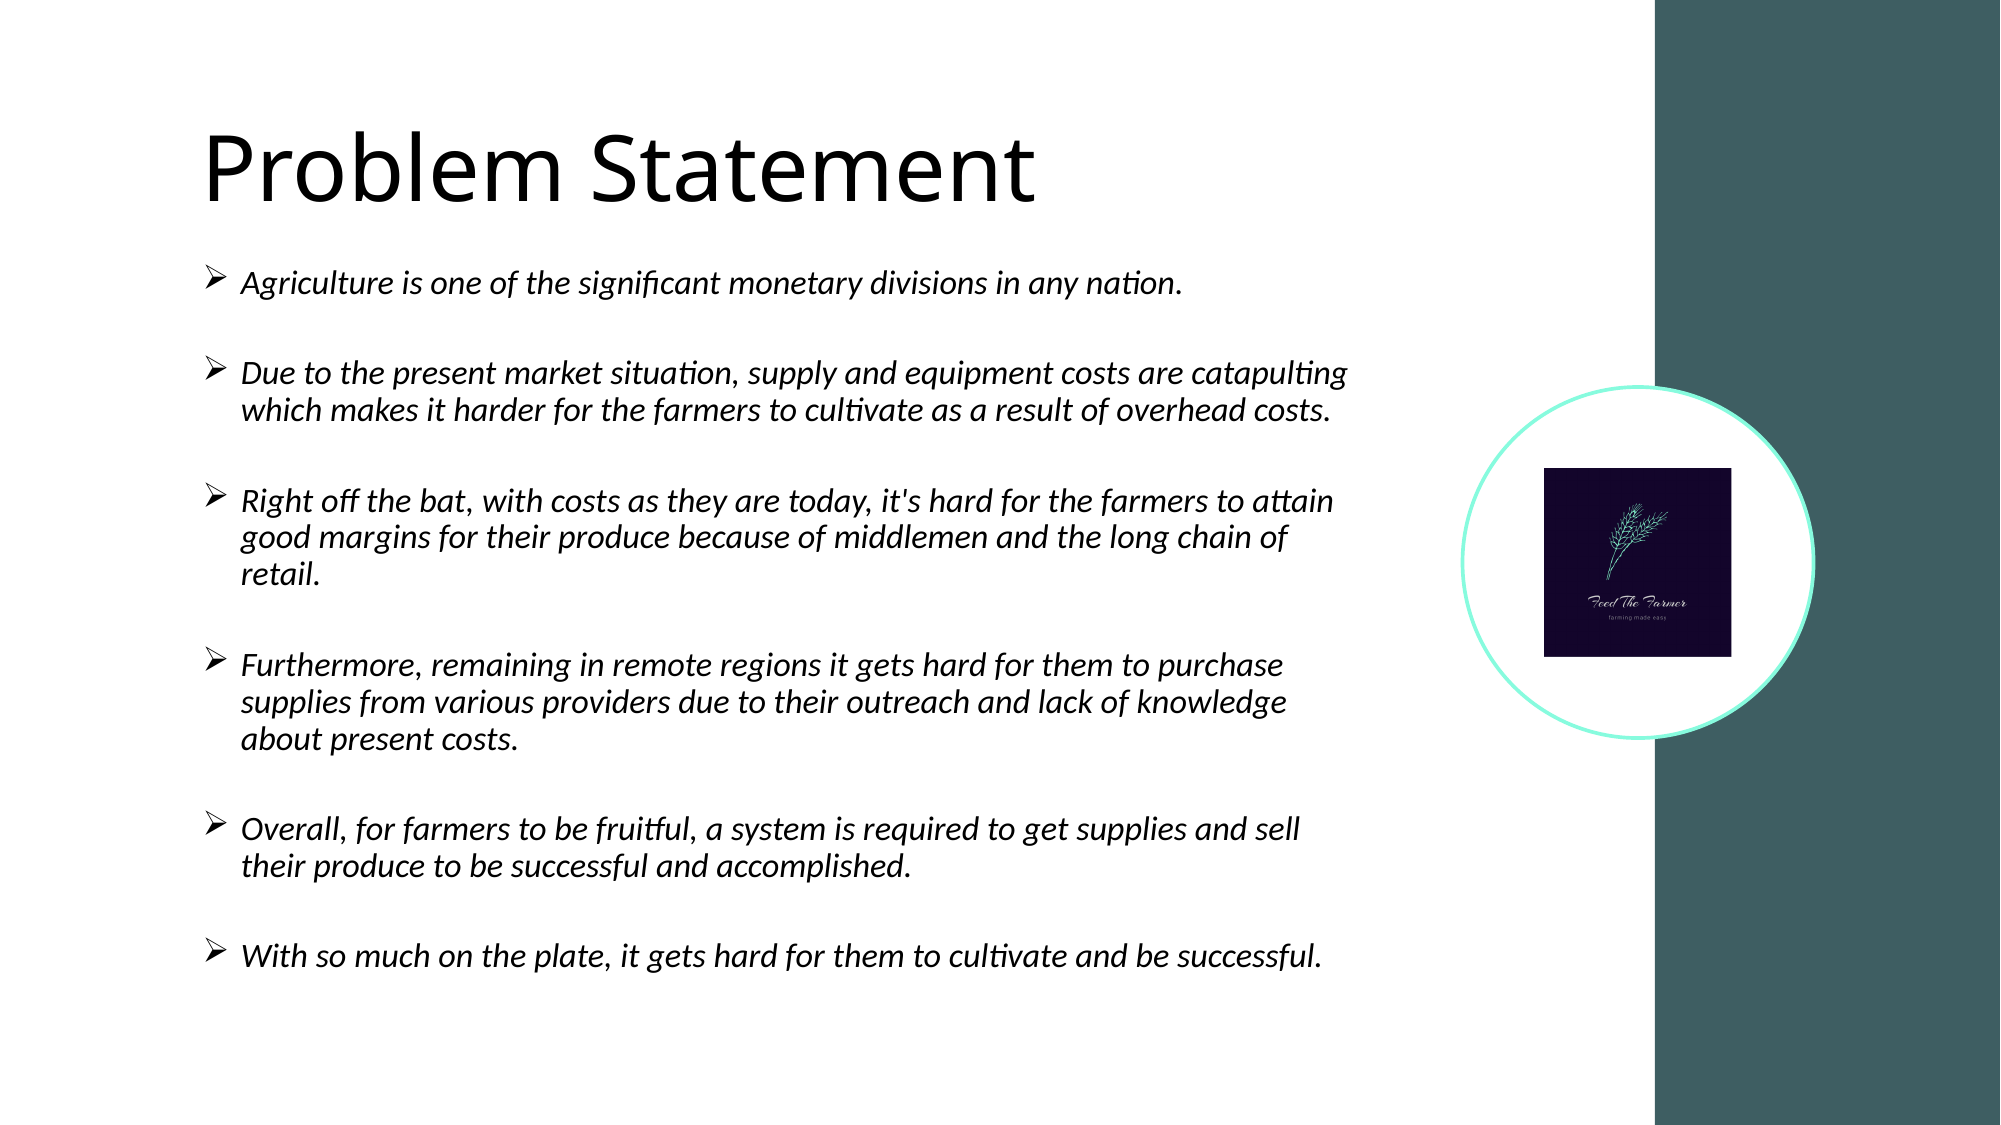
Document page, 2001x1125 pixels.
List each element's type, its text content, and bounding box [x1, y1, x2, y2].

picture [1544, 468, 1732, 657]
title Problem Statement [186, 62, 1413, 281]
text_box [1654, 0, 2000, 1125]
text_box [1461, 385, 1815, 740]
list Agriculture is one of the significant monetary divisions in any nation. Due to the present market situation, supply and equipment costs are catapulting which makes it harder for the farmers to cultivate as a result of overhead costs. Right off the bat, with costs as they are today, it's hard for the farmers to attain good margins for their produce because of middlemen and the long chain of retail. Furthermore, remaining in remote regions it gets hard for them to purchase supplies from various providers due to their outreach and lack of knowledge about present costs. Overall, for farmers to be fruitful, a system is required to get supplies and sell their produce to be successful and accomplished. With so much on the plate, it gets hard for them to cultivate and be successful. [187, 232, 1382, 1008]
